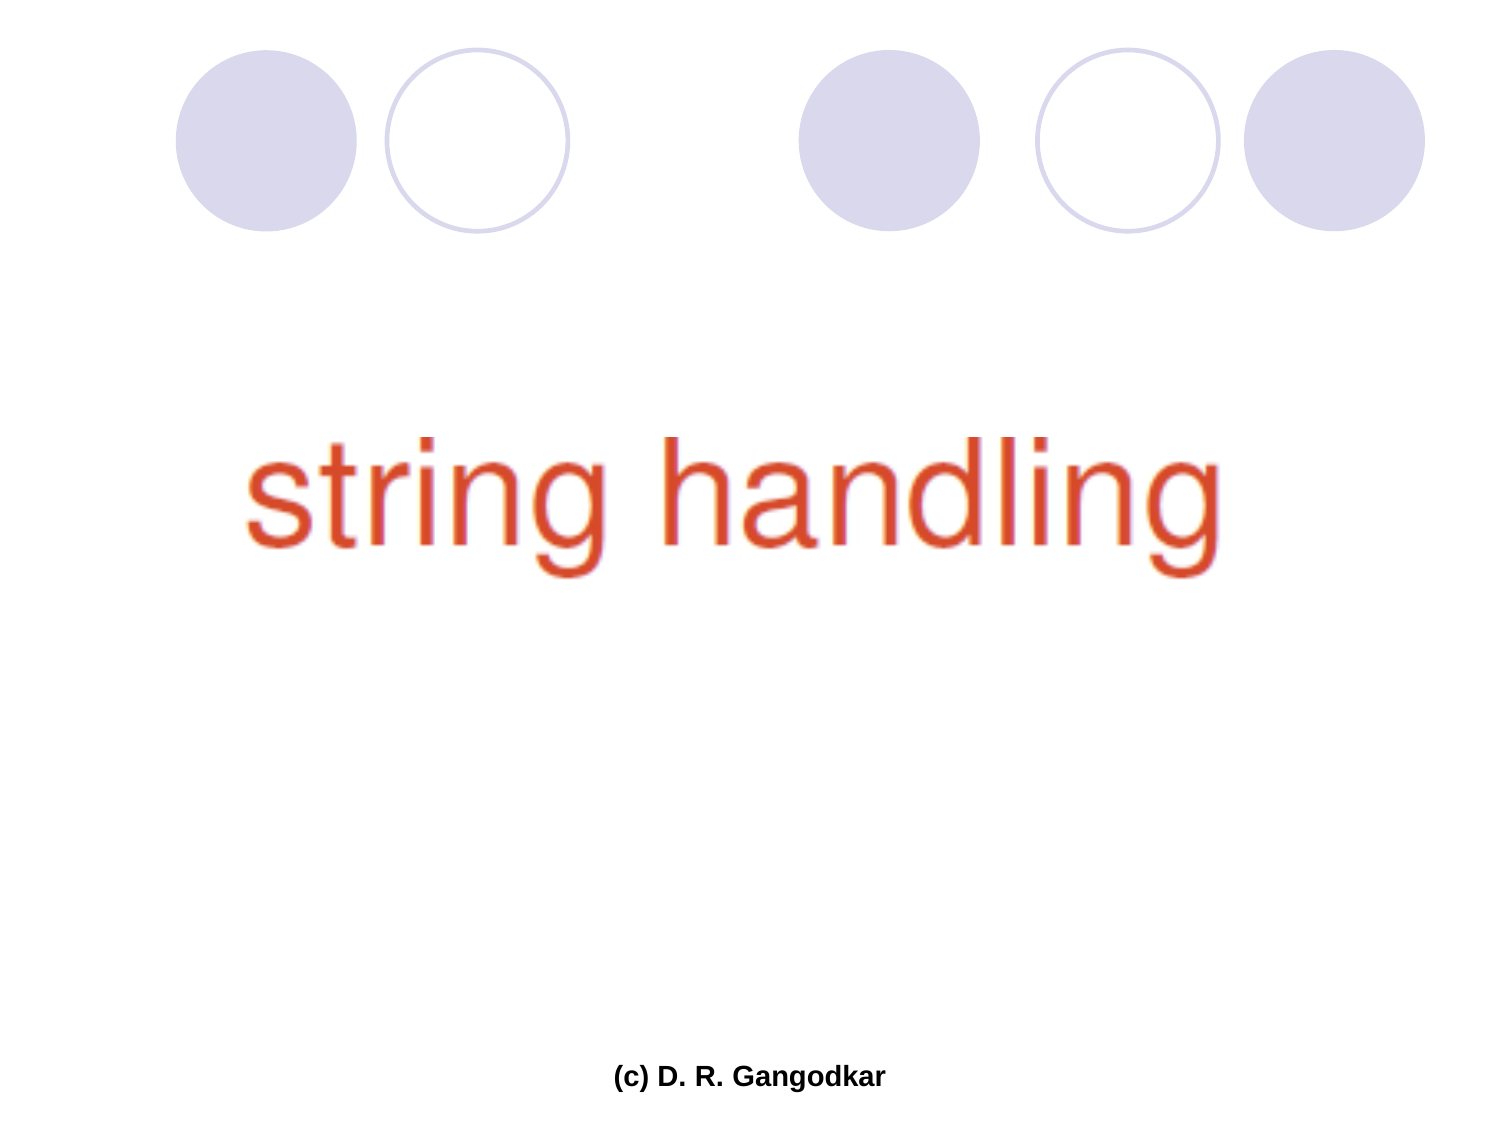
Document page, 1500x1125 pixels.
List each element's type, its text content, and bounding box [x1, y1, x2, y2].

picture [237, 437, 1251, 587]
footer (c) D. R. Gangodkar [512, 1049, 988, 1088]
